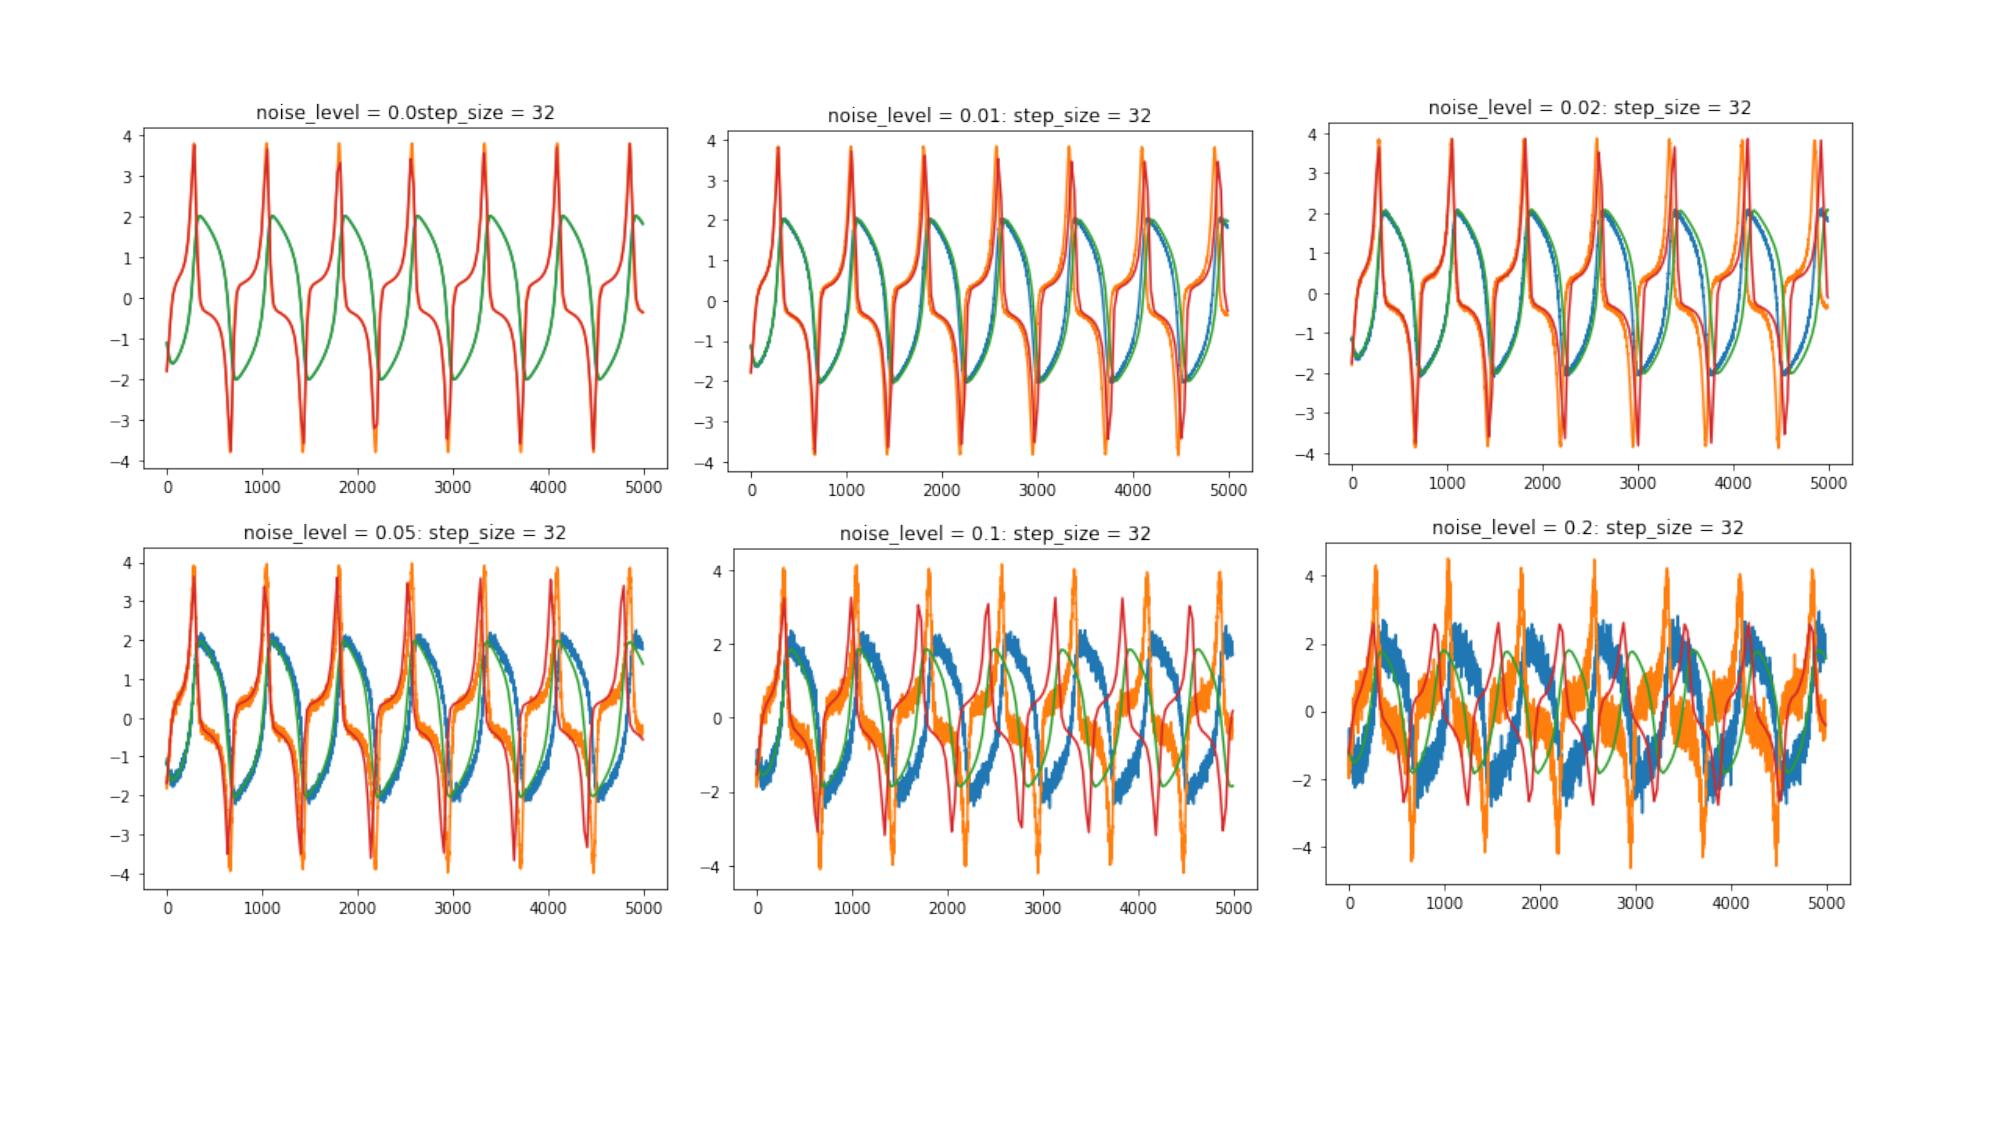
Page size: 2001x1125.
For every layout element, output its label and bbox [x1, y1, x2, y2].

picture [1280, 508, 1866, 922]
picture [1283, 88, 1868, 502]
picture [98, 513, 683, 927]
picture [98, 93, 1268, 509]
picture [688, 514, 1273, 927]
